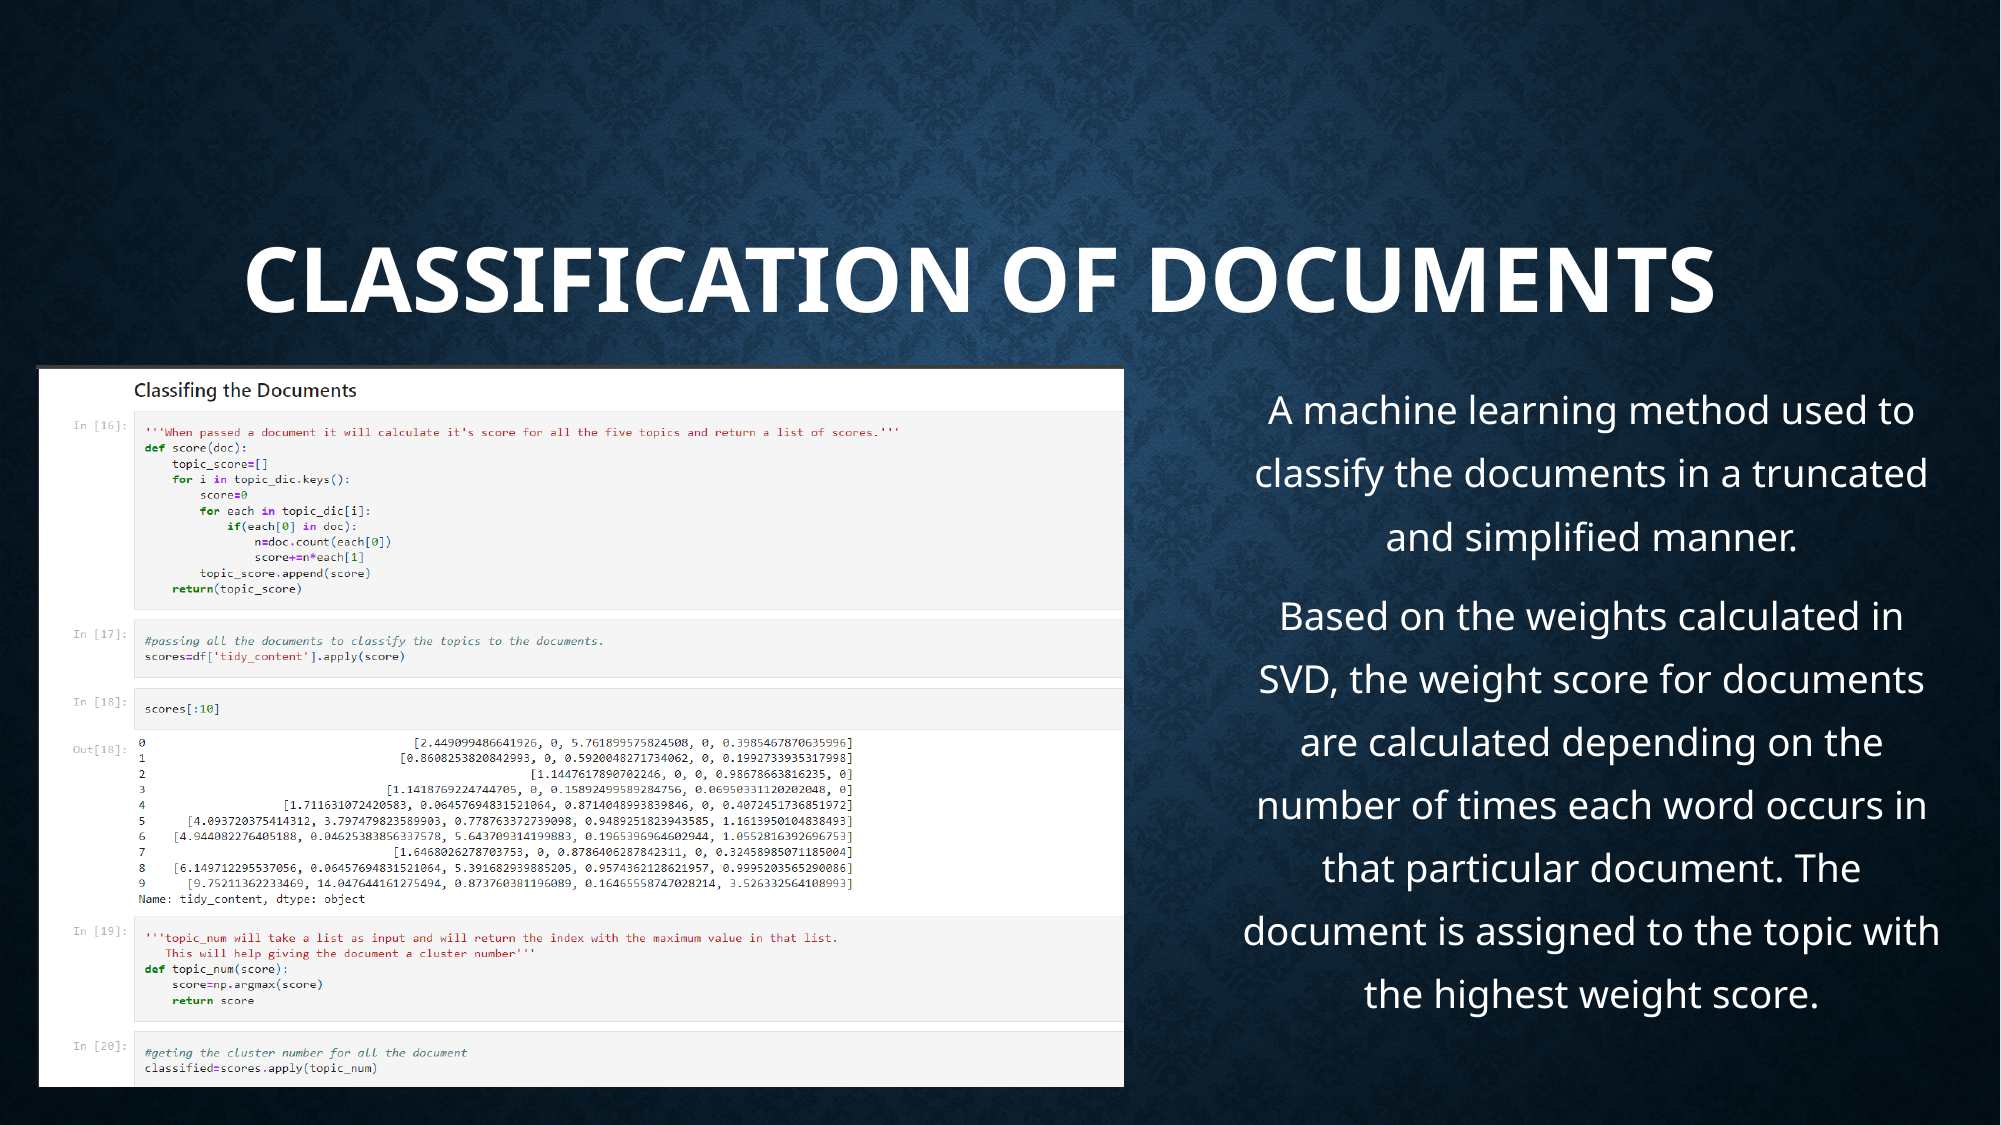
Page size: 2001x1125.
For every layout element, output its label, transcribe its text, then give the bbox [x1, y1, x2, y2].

title CLASSIFICATION OF DOCUMENTS [222, 112, 1739, 343]
subtitle A machine learning method used to classify the documents in a truncated and simplified manner. Based on the weights calculated in SVD, the weight score for documents are calculated depending on the number of times each word occurs in that particular document. The document is assigned to the topic with the highest weight score. [1220, 365, 1964, 1034]
picture [35, 365, 1125, 1087]
